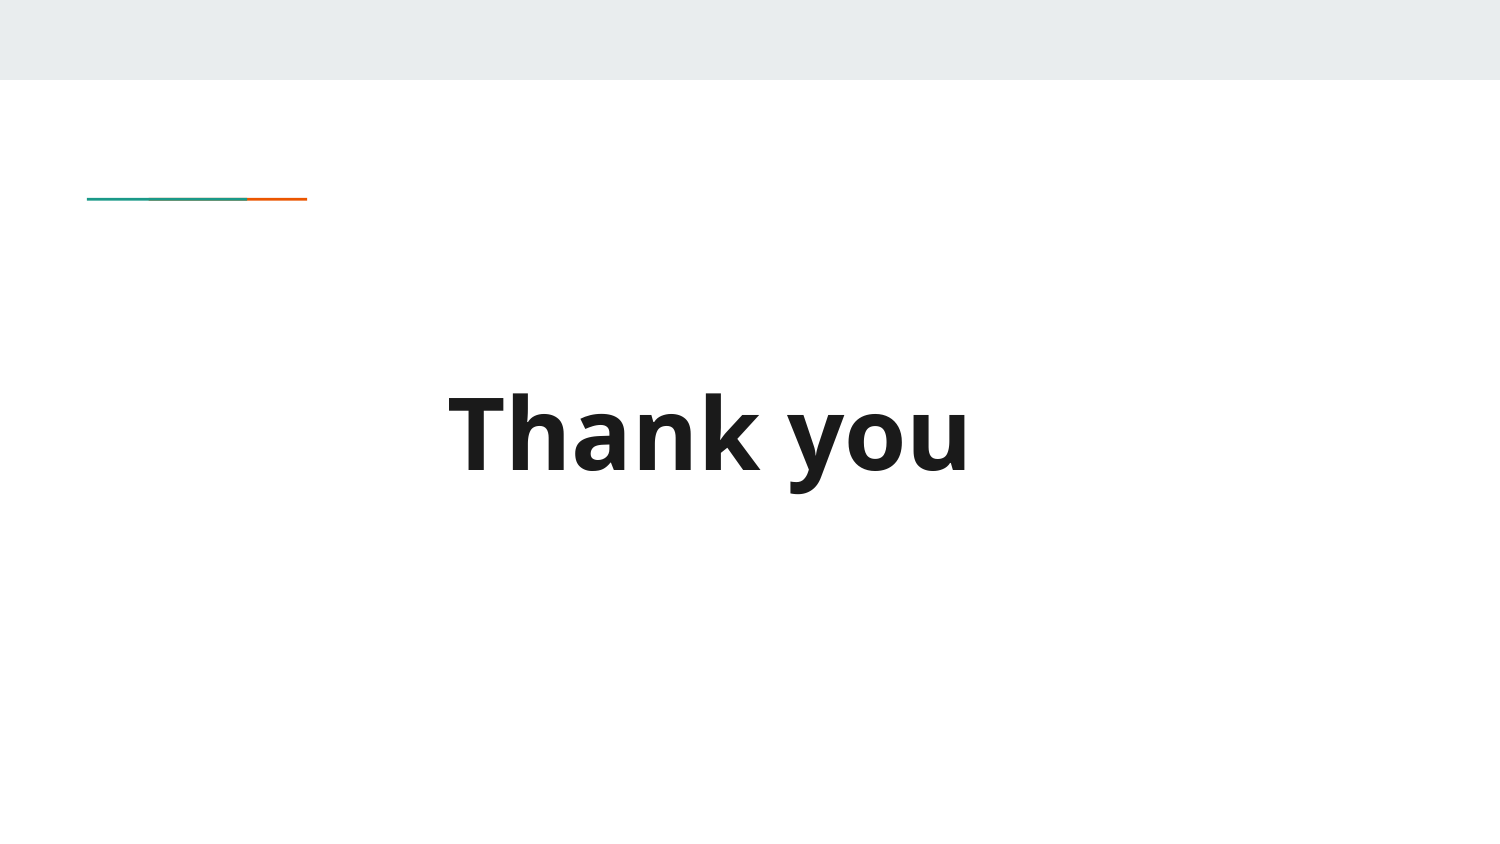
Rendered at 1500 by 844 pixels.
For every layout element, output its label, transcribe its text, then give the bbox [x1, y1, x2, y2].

title Thank you [431, 355, 1044, 443]
